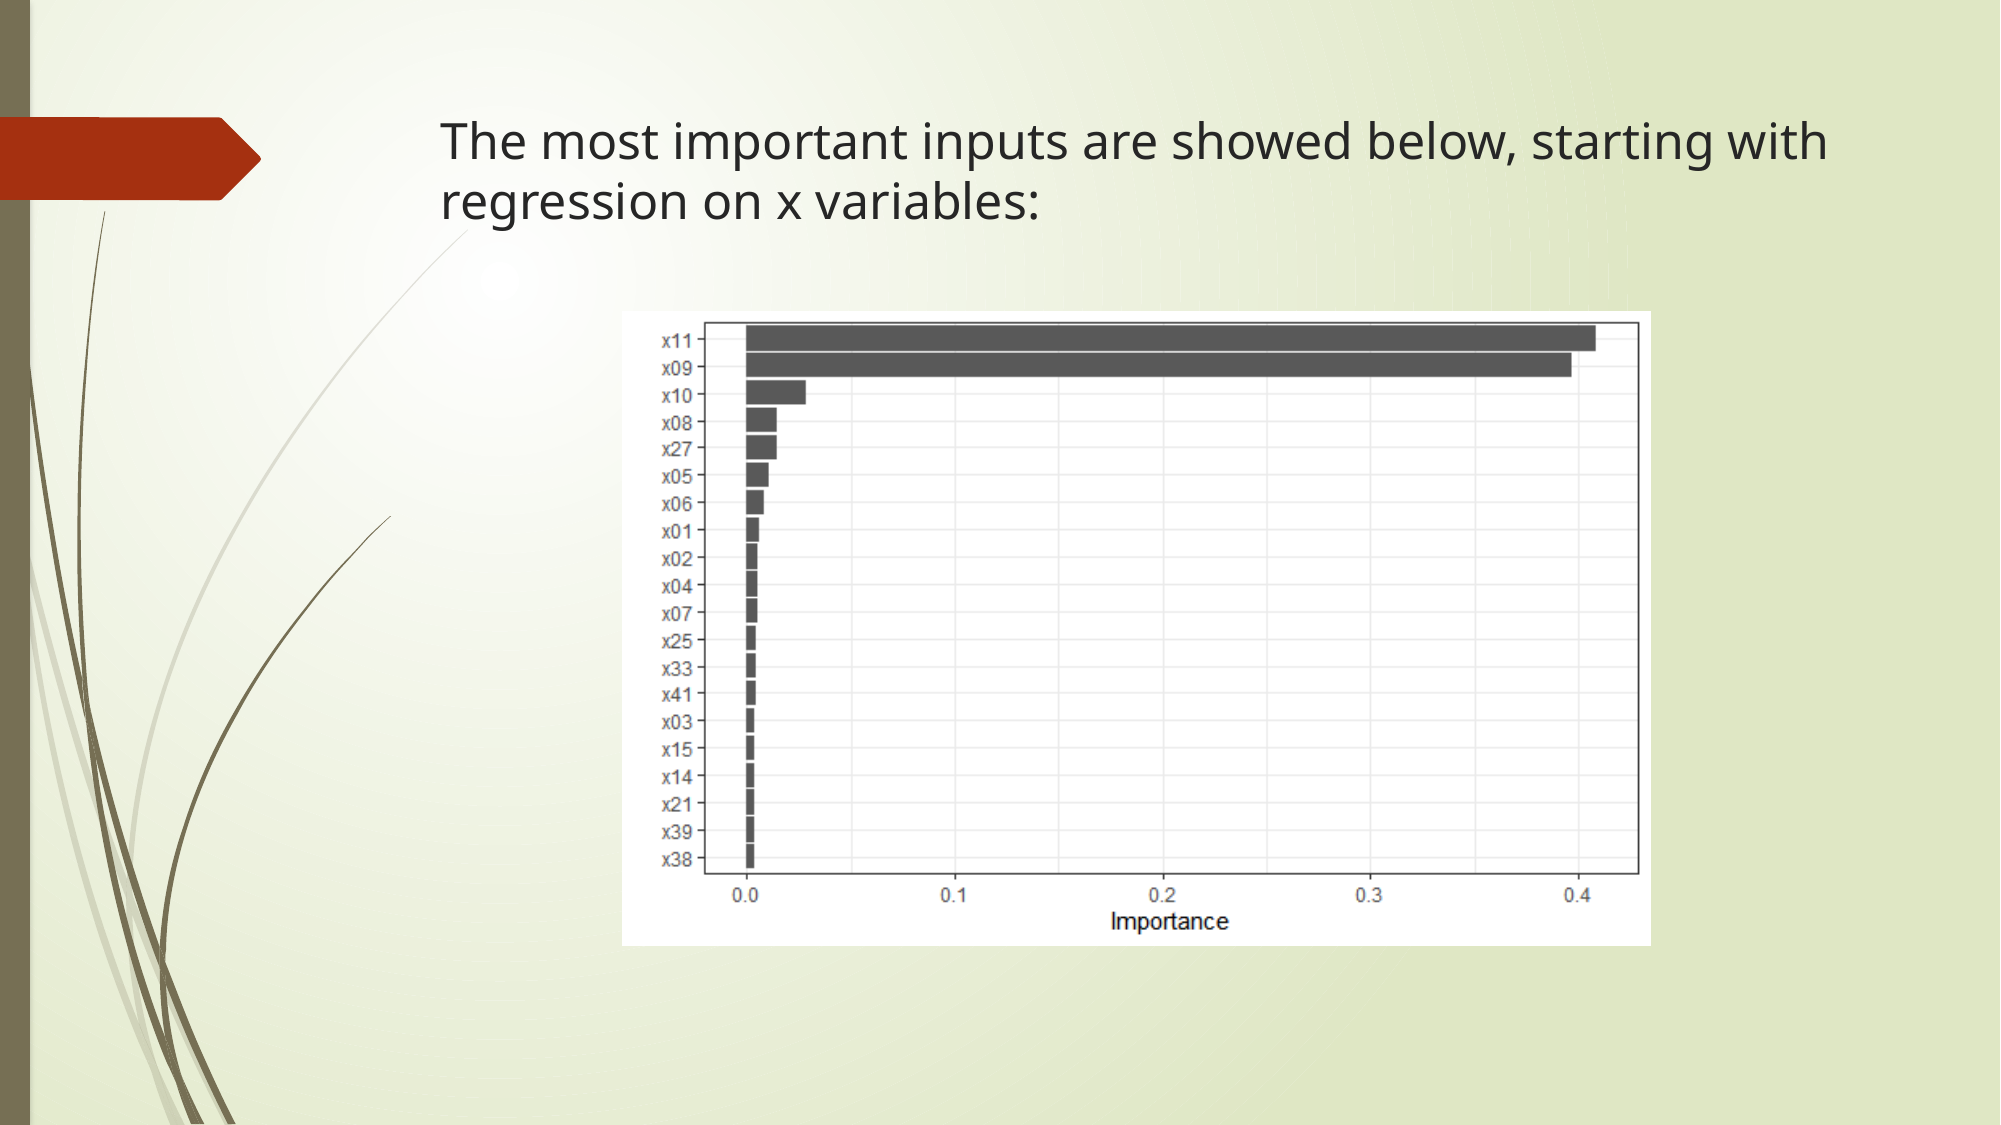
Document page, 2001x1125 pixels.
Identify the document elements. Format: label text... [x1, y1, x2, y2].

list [622, 311, 1651, 946]
title The most important inputs are showed below, starting with regression on x variables: [425, 102, 1888, 313]
